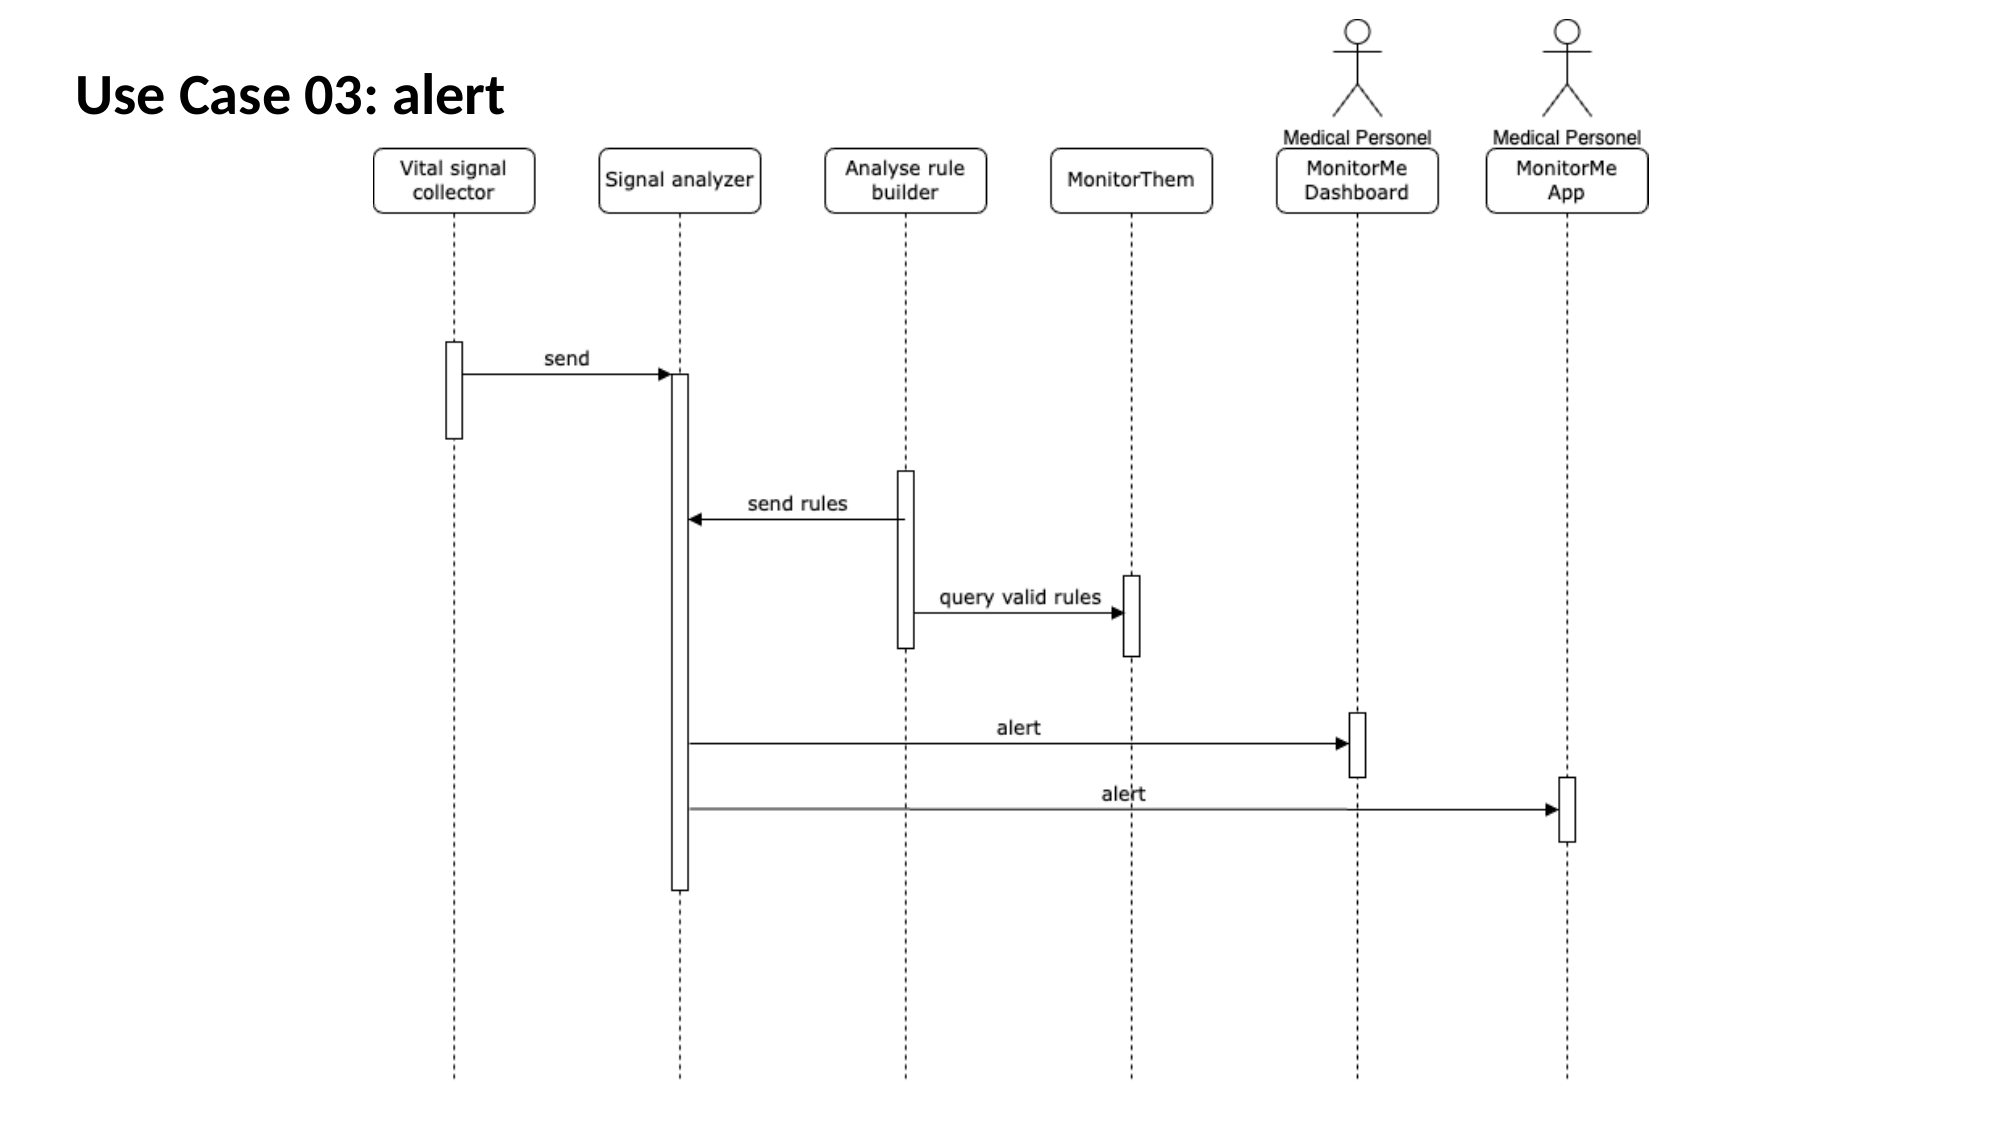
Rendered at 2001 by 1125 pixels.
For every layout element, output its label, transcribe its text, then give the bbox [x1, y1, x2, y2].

text_box Use Case 03: alert [60, 48, 373, 134]
picture [373, 19, 1649, 1085]
